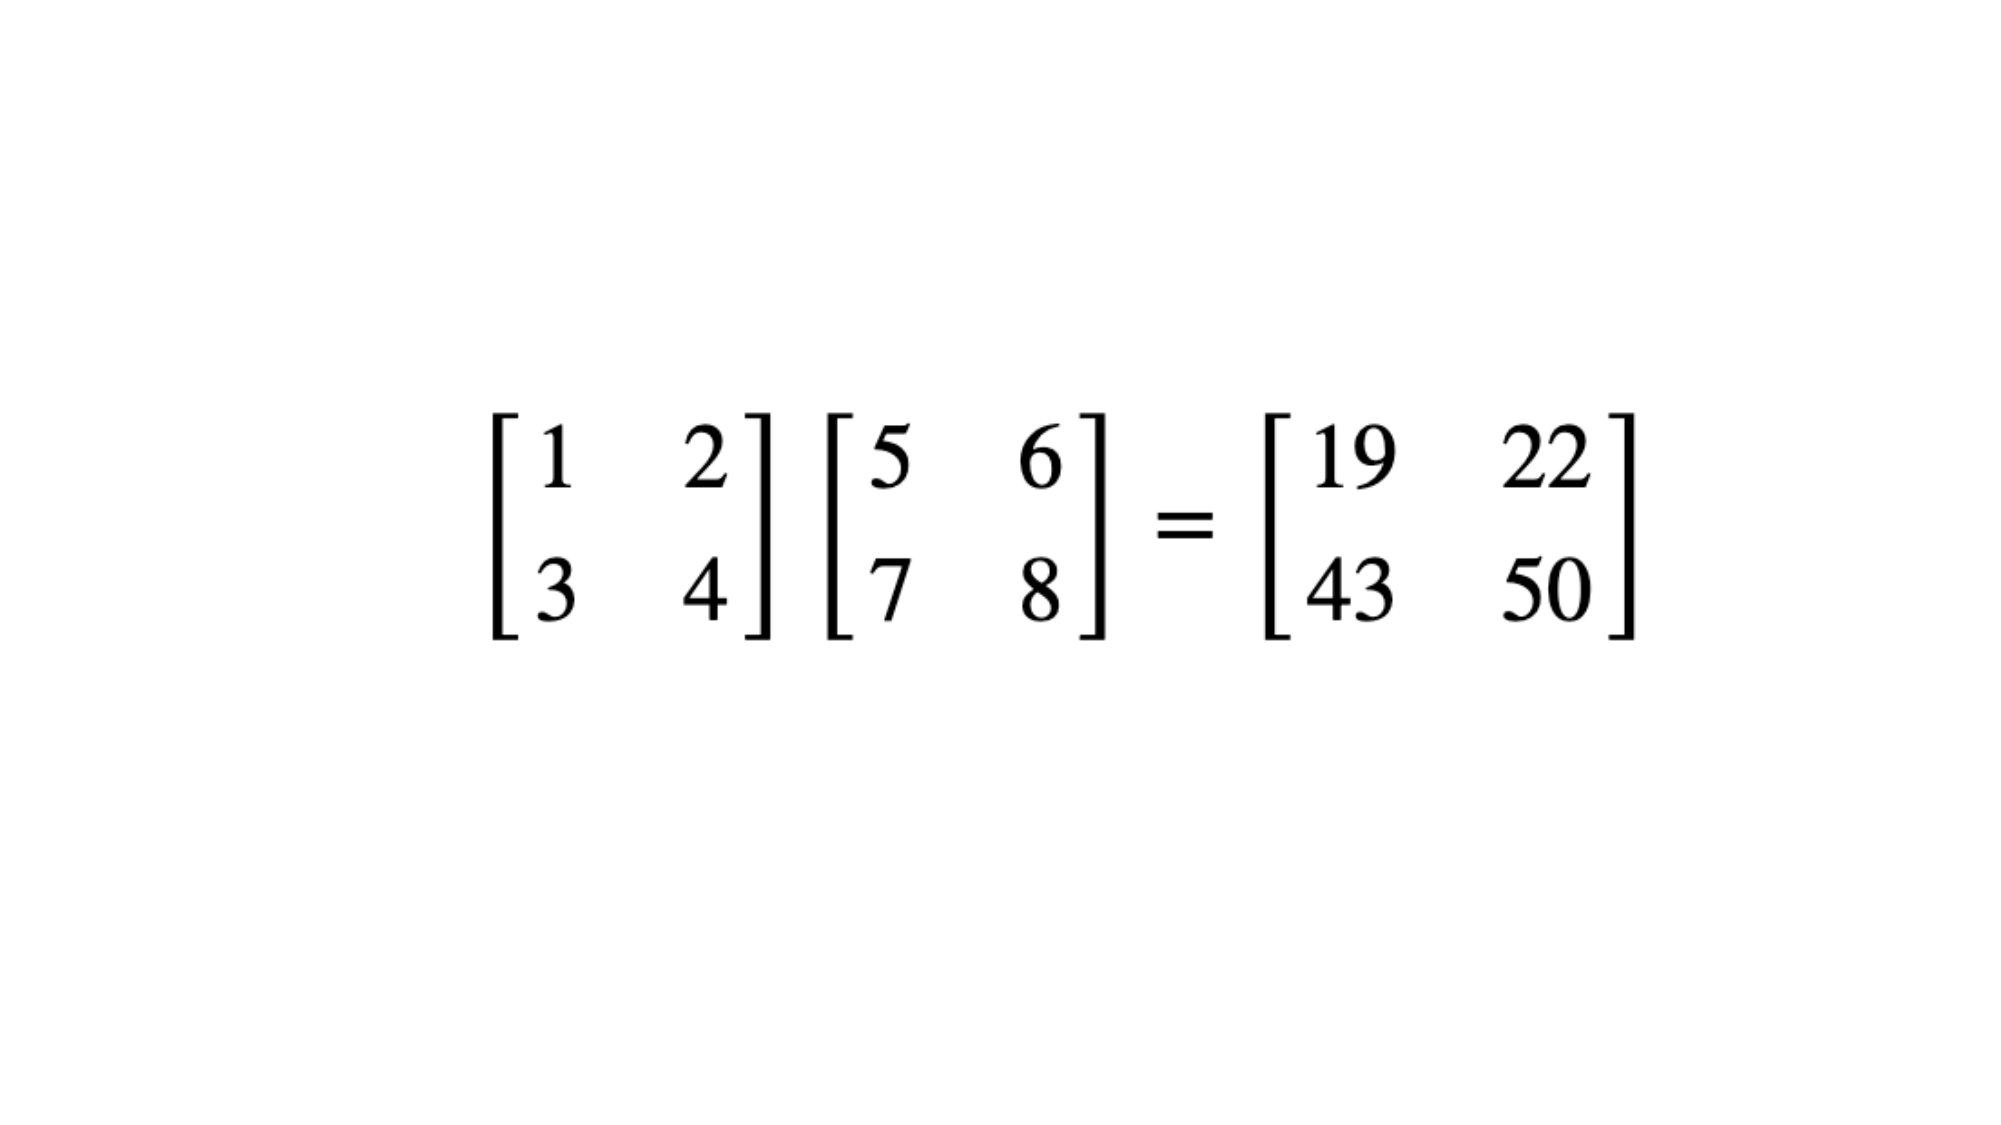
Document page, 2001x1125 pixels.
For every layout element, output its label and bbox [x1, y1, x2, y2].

picture [446, 364, 1683, 677]
